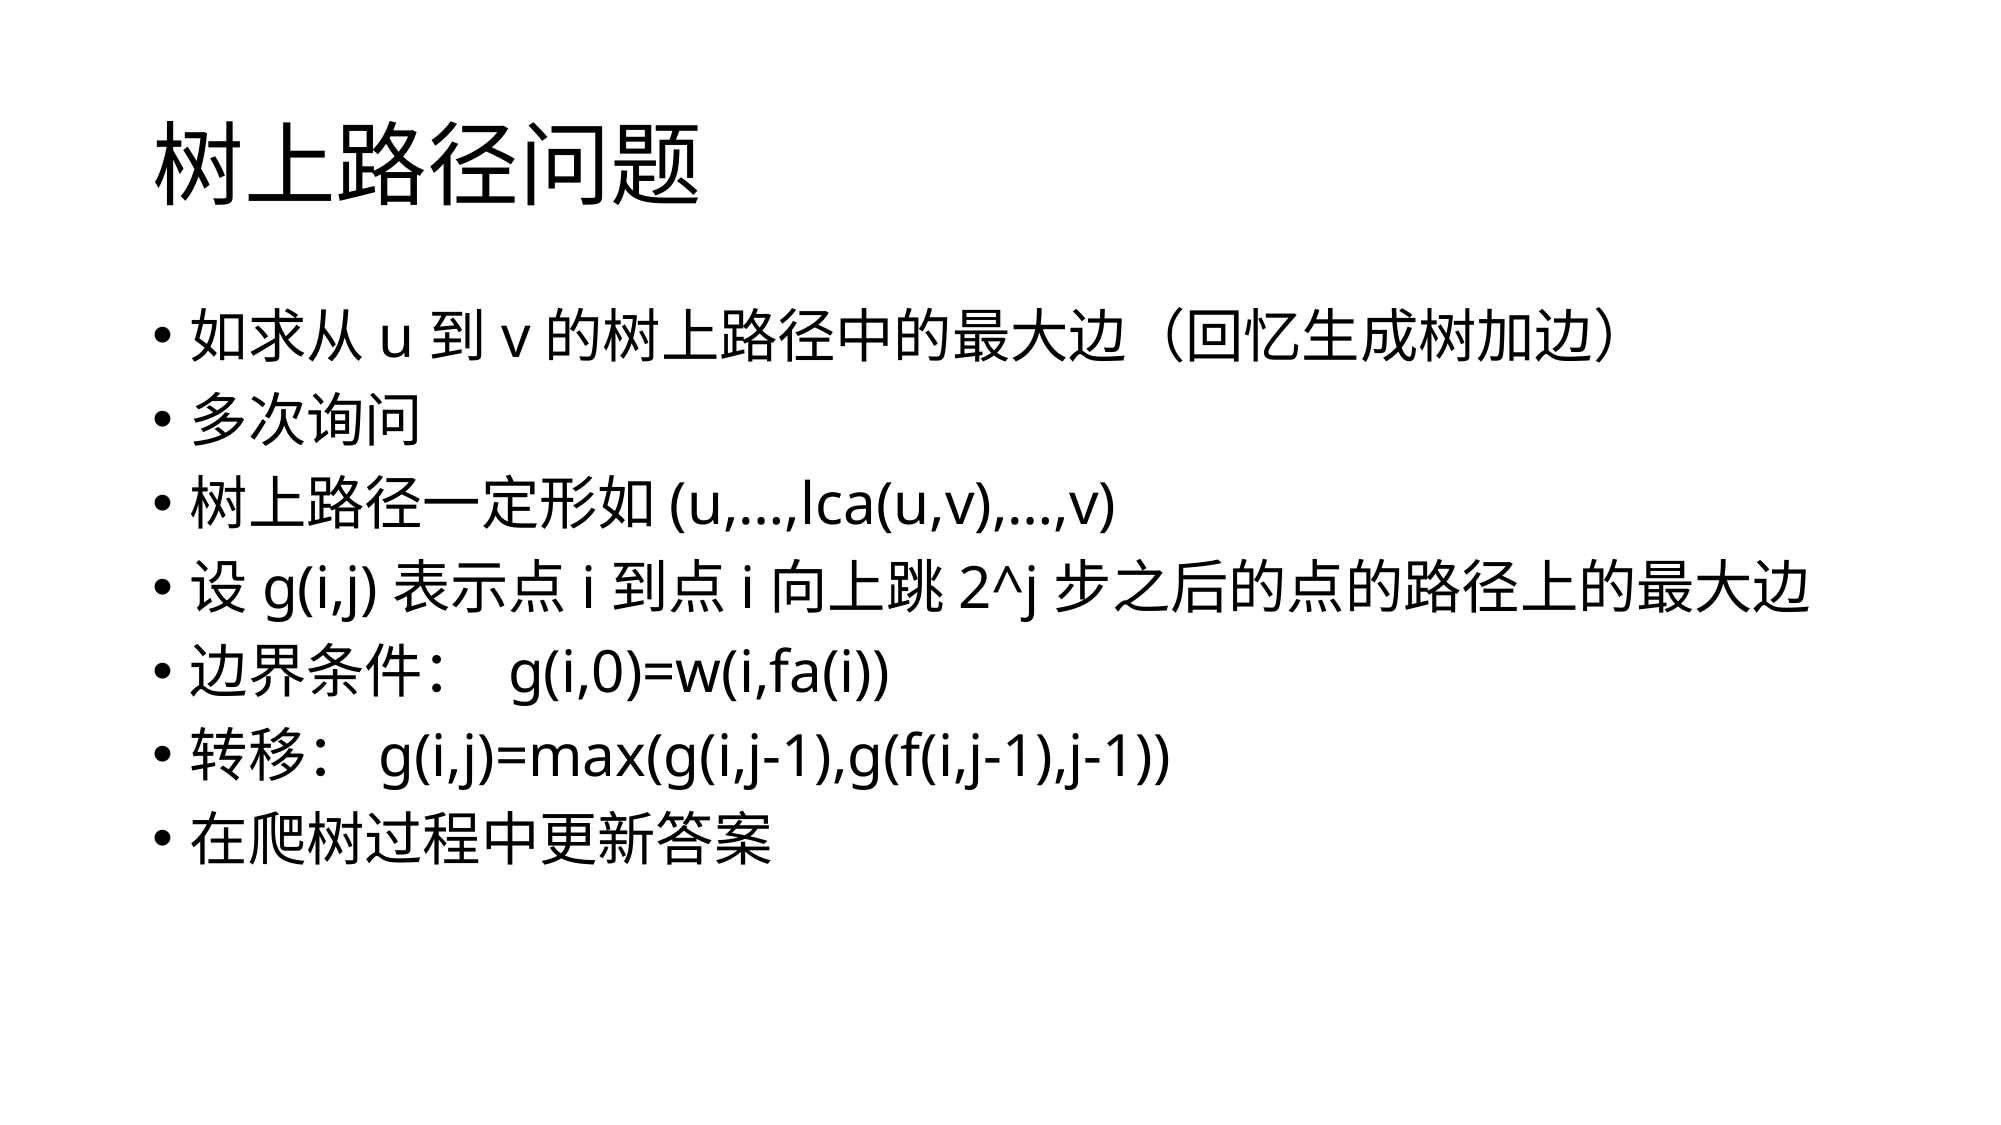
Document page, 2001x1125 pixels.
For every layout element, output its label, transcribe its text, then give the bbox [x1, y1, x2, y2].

list 如求从u到v的树上路径中的最大边（回忆生成树加边） 多次询问 树上路径一定形如(u,…,lca(u,v),…,v) 设g(i,j)表示点i到点i向上跳2^j步之后的点的路径上的最大边 边界条件： g(i,0)=w(i,fa(i)) 转移：g(i,j)=max(g(i,j-1),g(f(i,j-1),j-1)) 在爬树过程中更新答案 [137, 299, 1863, 1014]
title 树上路径问题 [137, 59, 1863, 278]
